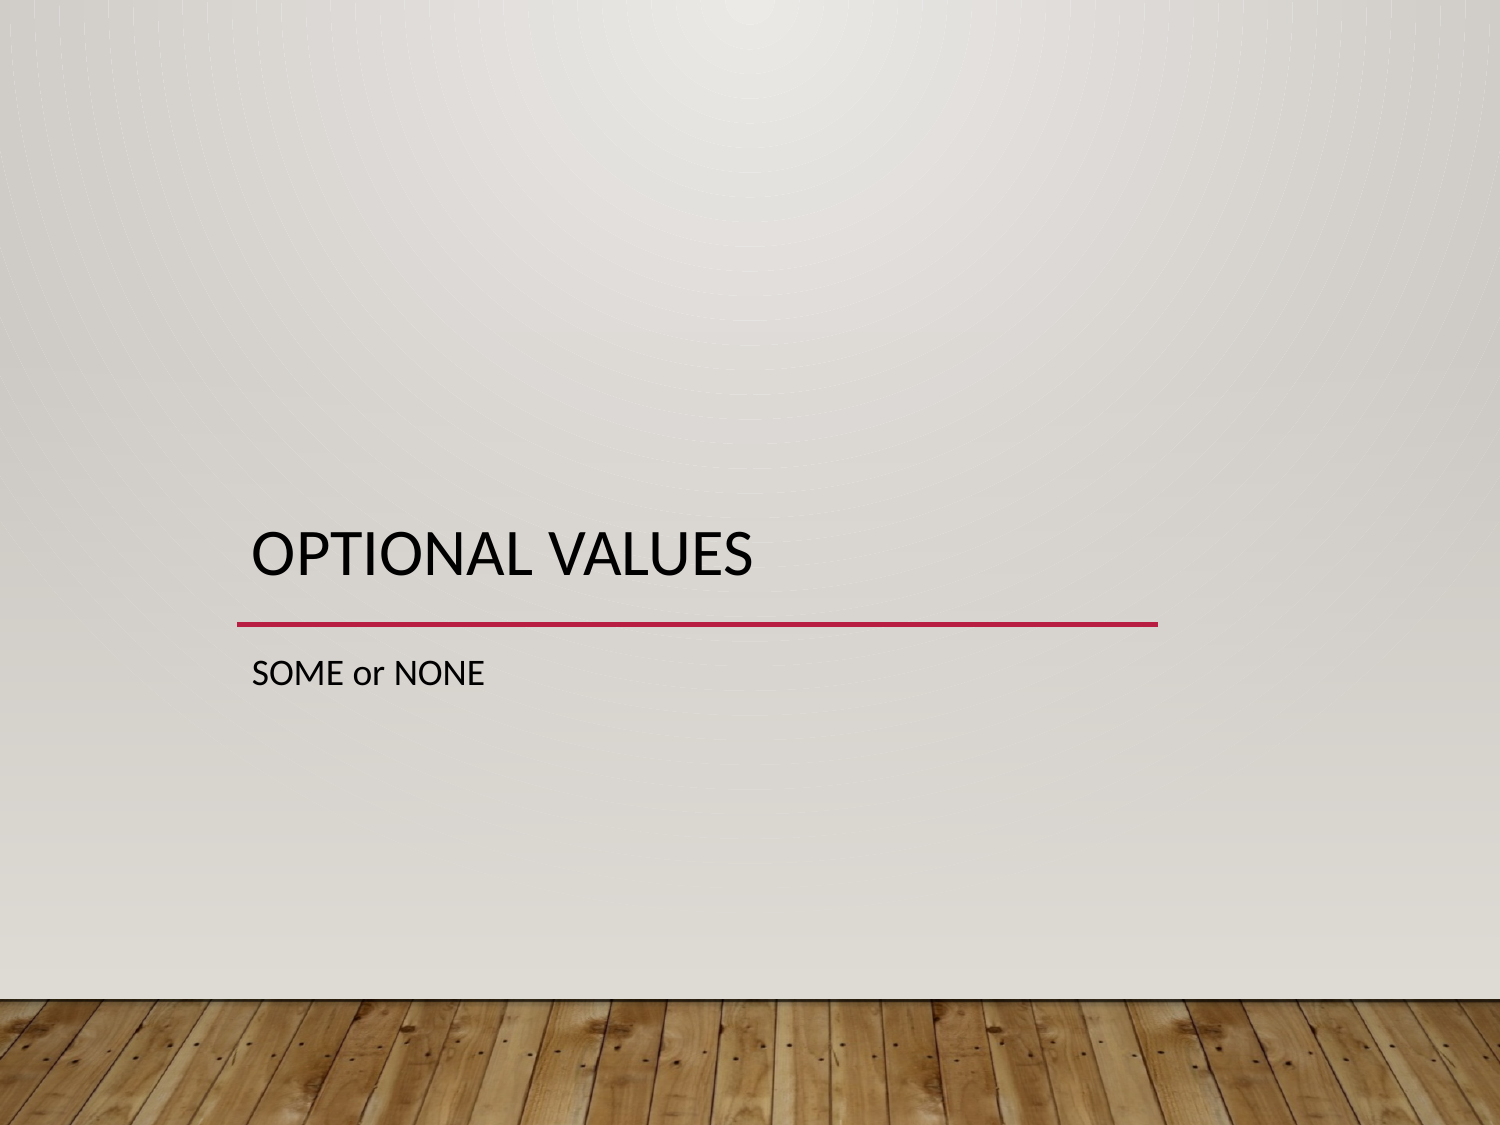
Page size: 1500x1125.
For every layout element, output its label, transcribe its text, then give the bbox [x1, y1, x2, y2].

picture [0, 999, 1500, 1125]
title Optional Values [236, 288, 1159, 598]
list SOME or NONE [236, 624, 1159, 791]
